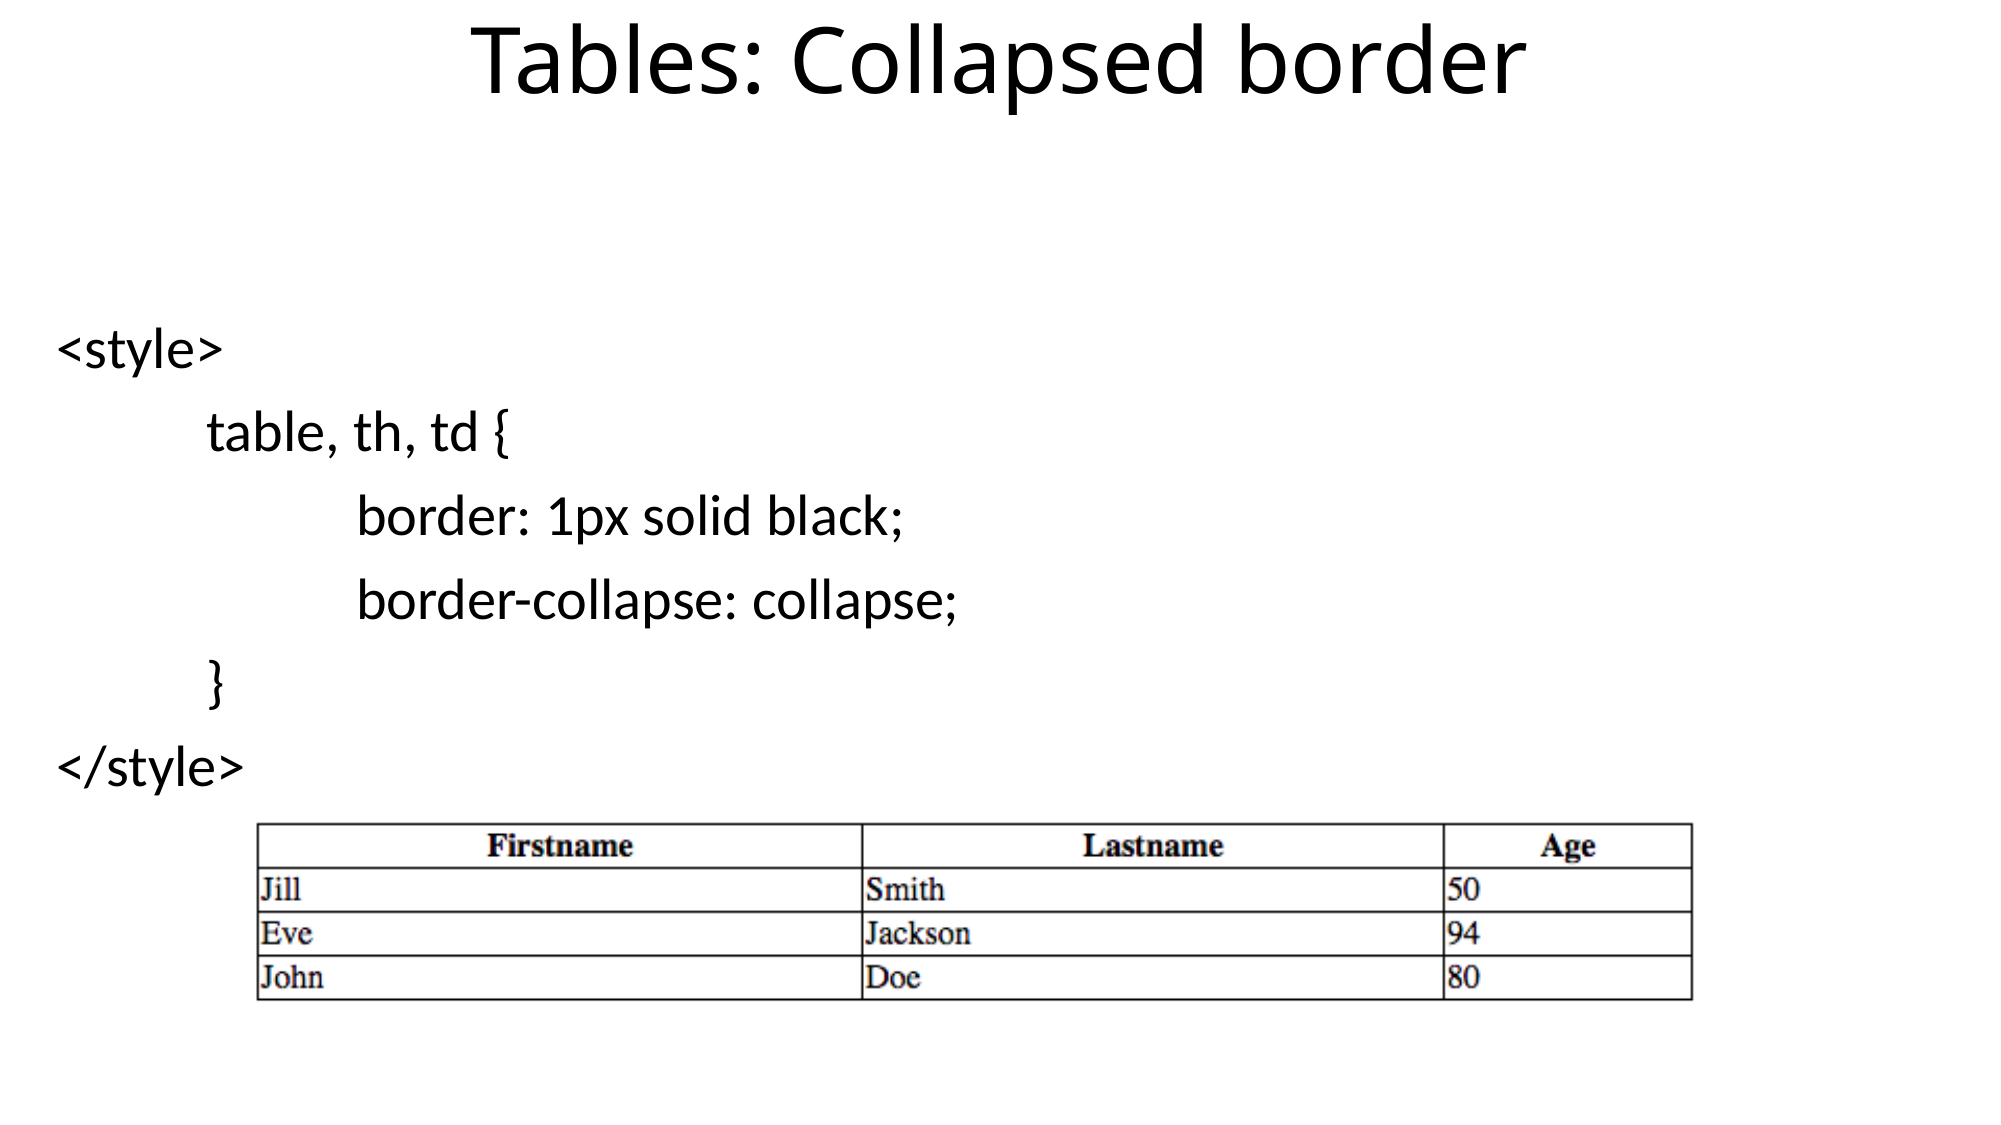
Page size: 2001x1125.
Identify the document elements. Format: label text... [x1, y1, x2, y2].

title Tables: Collapsed border [137, 0, 1863, 128]
list <style> table, th, td { border: 1px solid black; border-collapse: collapse; } </style> [41, 310, 978, 1125]
picture [249, 809, 1706, 1022]
